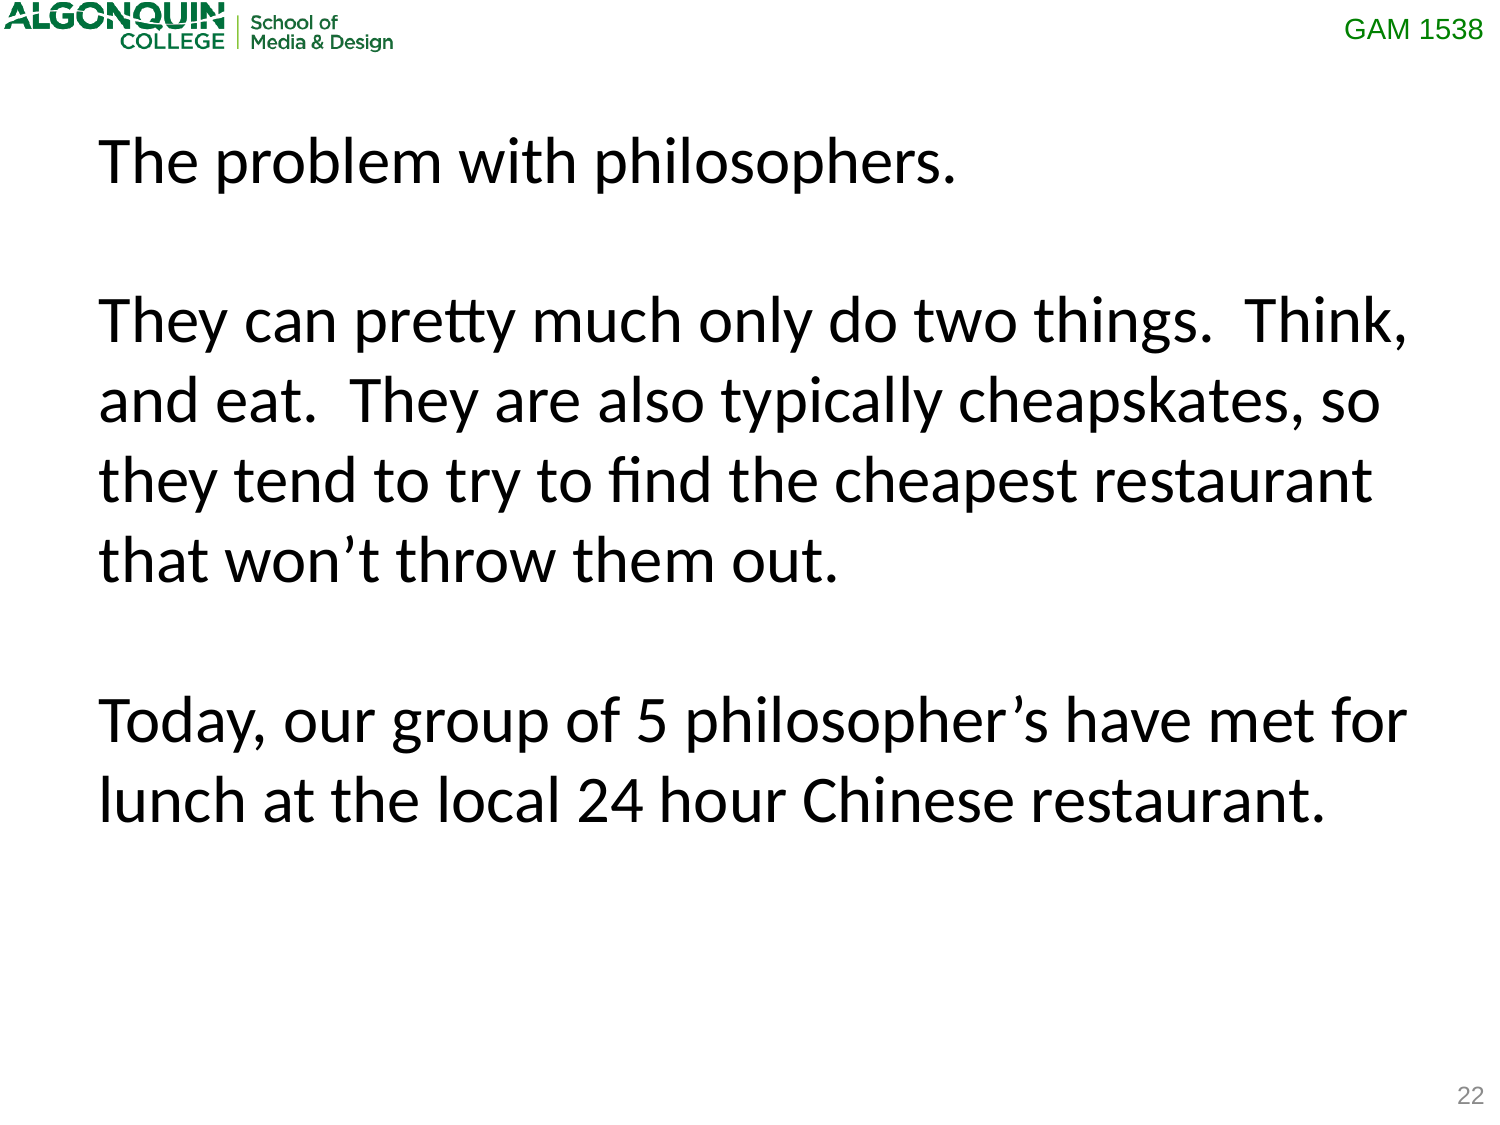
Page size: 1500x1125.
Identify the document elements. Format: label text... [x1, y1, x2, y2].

picture [0, 0, 399, 54]
text_box The problem with philosophers. They can pretty much only do two things. Think, and eat. They are also typically cheapskates, so they tend to try to find the cheapest restaurant that won’t throw them out. Today, our group of 5 philosopher’s have met for lunch at the local 24 hour Chinese restaurant. [83, 109, 1434, 844]
slide_number 22 [1149, 1065, 1500, 1125]
